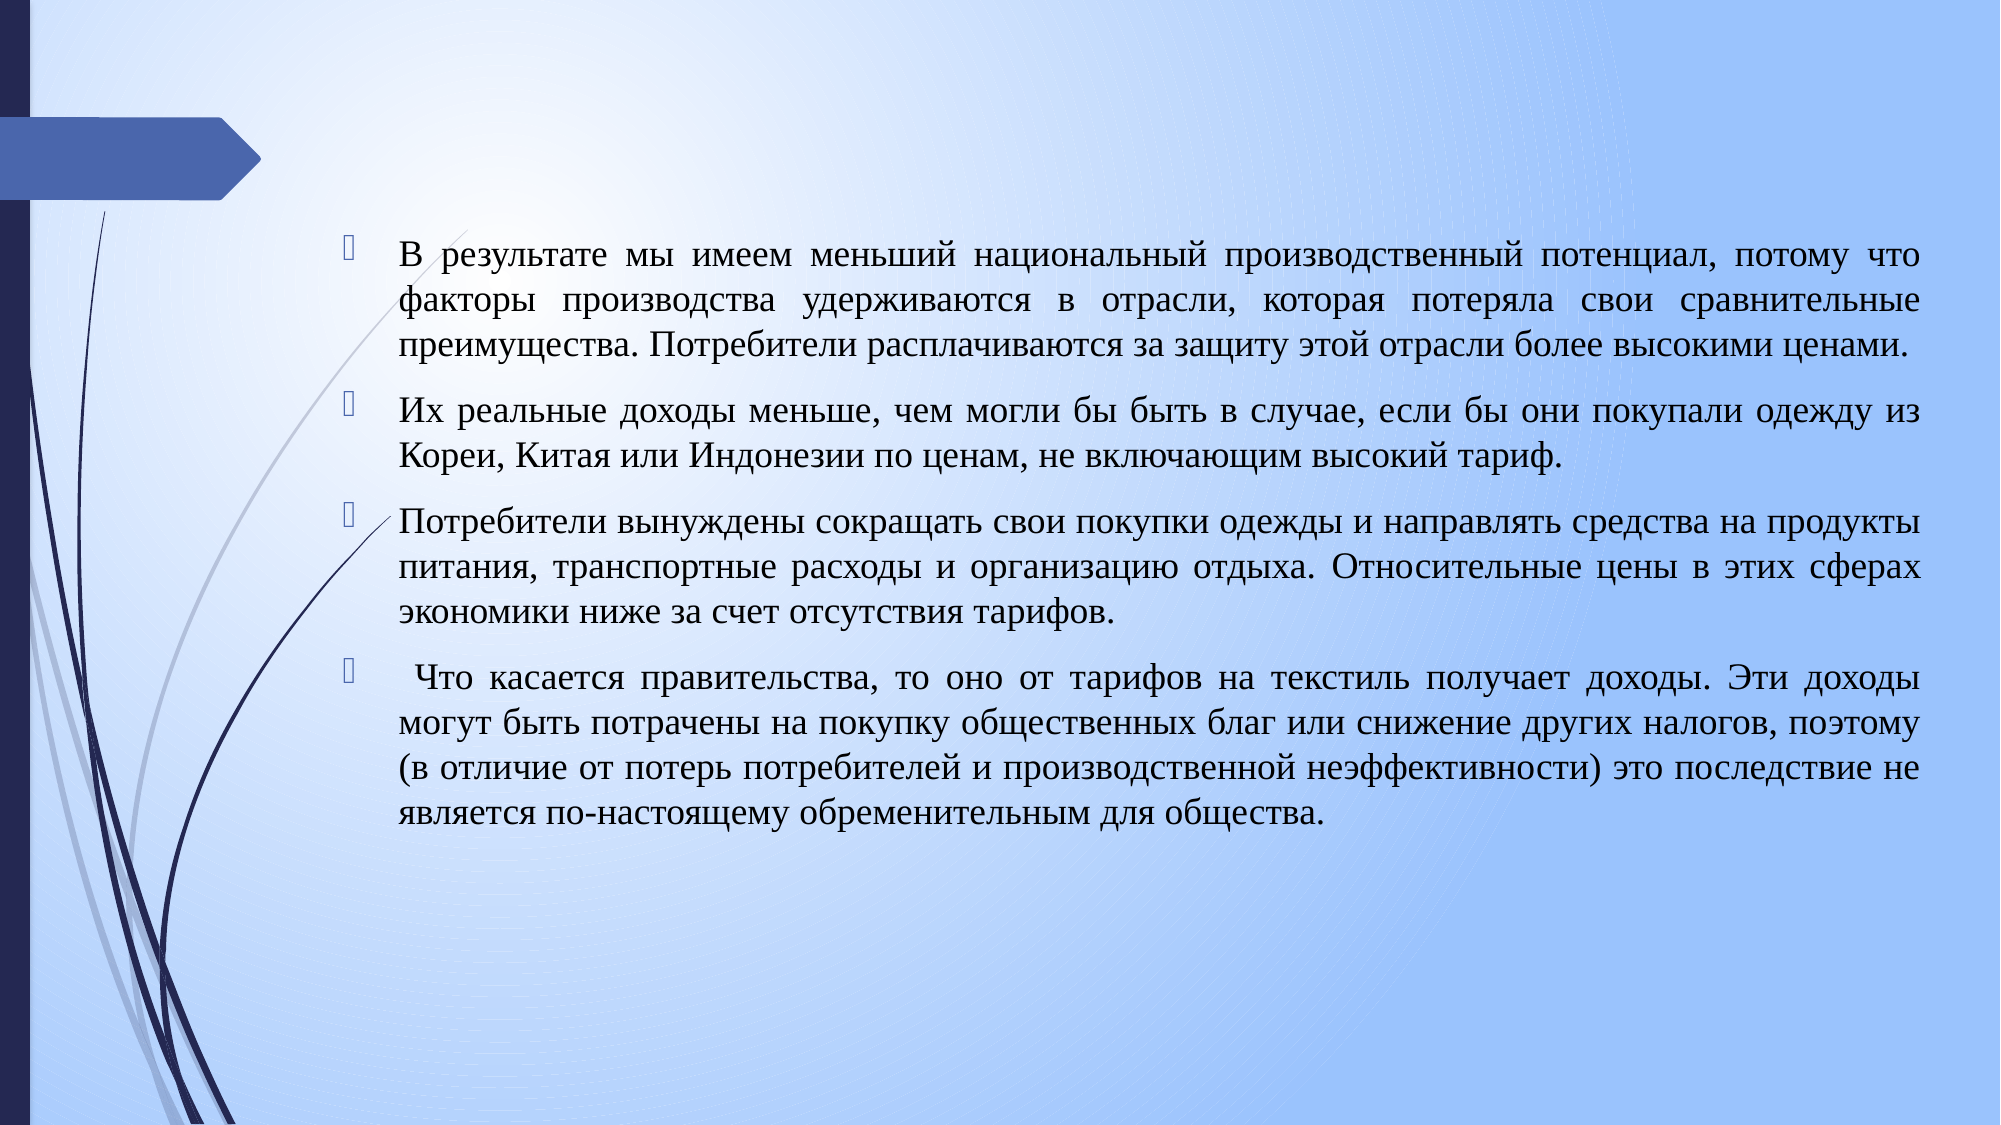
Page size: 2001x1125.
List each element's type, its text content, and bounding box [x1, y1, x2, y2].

list В результате мы имеем меньший национальный производственный потенциал, потому что факторы производства удерживаются в отрасли, которая потеряла свои сравнительные преимущества. Потребители расплачиваются за защиту этой отрасли более высокими ценами. Их реальные доходы меньше, чем могли бы быть в случае, если бы они покупали одежду из Кореи, Китая или Индонезии по ценам, не включающим высокий тариф. Потребители вынуждены сокращать свои покупки одежды и направлять средства на продукты питания, транспортные расходы и организацию отдыха. Относительные цены в этих сферах экономики ниже за счет отсутствия тарифов. Что касается правительства, то оно от тарифов на текстиль получает доходы. Эти доходы могут быть потрачены на покупку общественных благ или снижение других налогов, поэтому (в отличие от потерь потребителей и производственной неэффективности) это последствие не является по-настоящему обременительным для общества. [327, 221, 1938, 1125]
